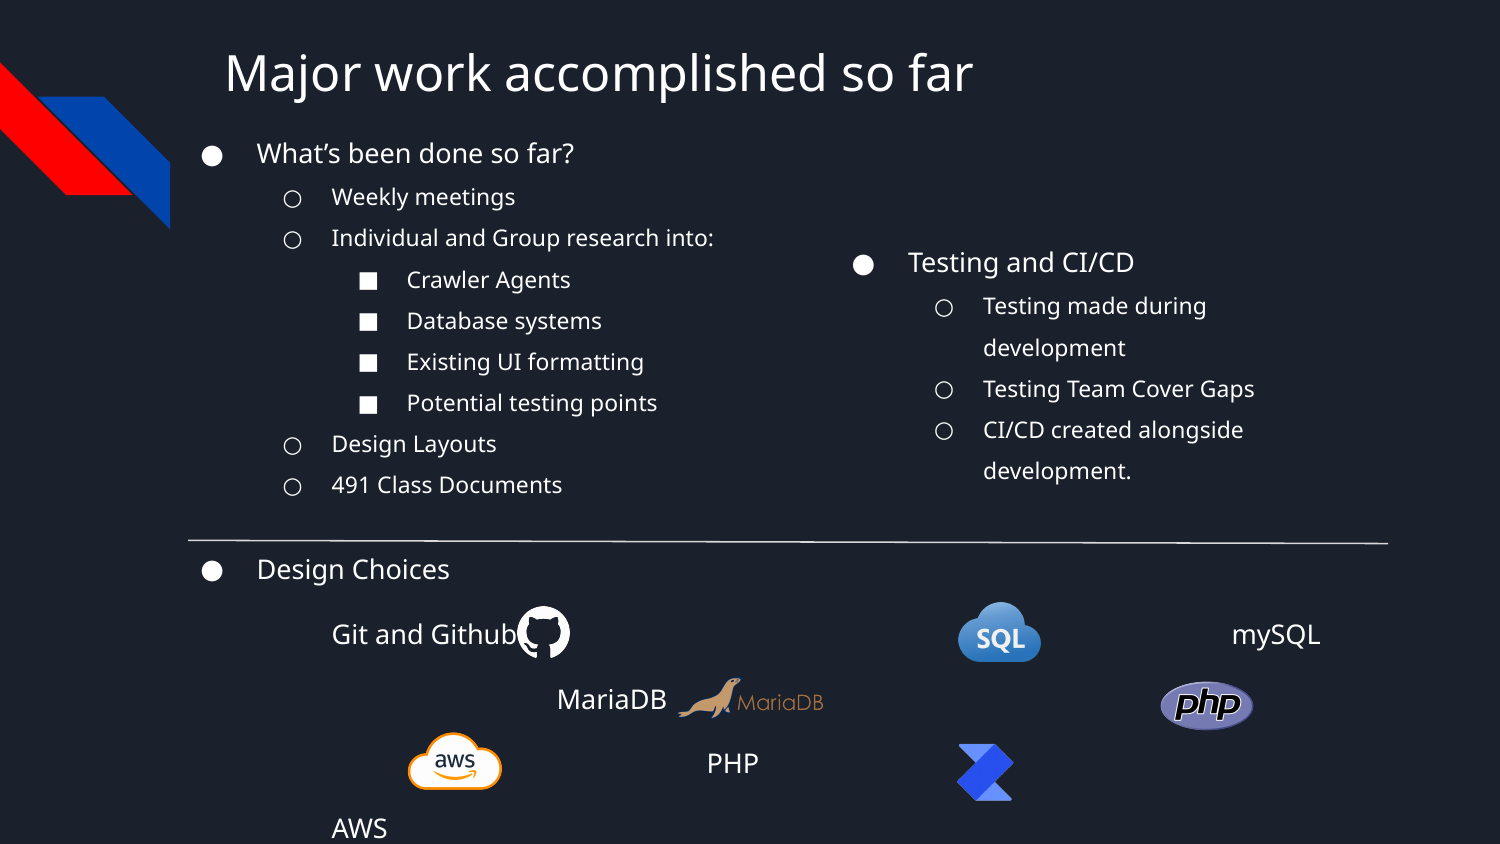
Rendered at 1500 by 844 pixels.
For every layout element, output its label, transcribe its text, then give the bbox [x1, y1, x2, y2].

picture [402, 731, 508, 791]
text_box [187, 540, 1389, 544]
picture [517, 605, 570, 658]
picture [675, 674, 825, 722]
text_box Testing and CI/CD Testing made during development Testing Team Cover Gaps CI/CD created alongside development. [818, 214, 1329, 486]
picture [1159, 679, 1256, 732]
list What’s been done so far? Weekly meetings Individual and Group research into: Crawler Agents Database systems Existing UI formatting Potential testing points Design Layouts 491 Class Documents Design Choices Git and Github mySQL MariaDB PHP AWS Zipline [166, 105, 1436, 756]
picture [944, 731, 1027, 813]
picture [958, 602, 1041, 662]
title Major work accomplished so far [209, 26, 1365, 105]
